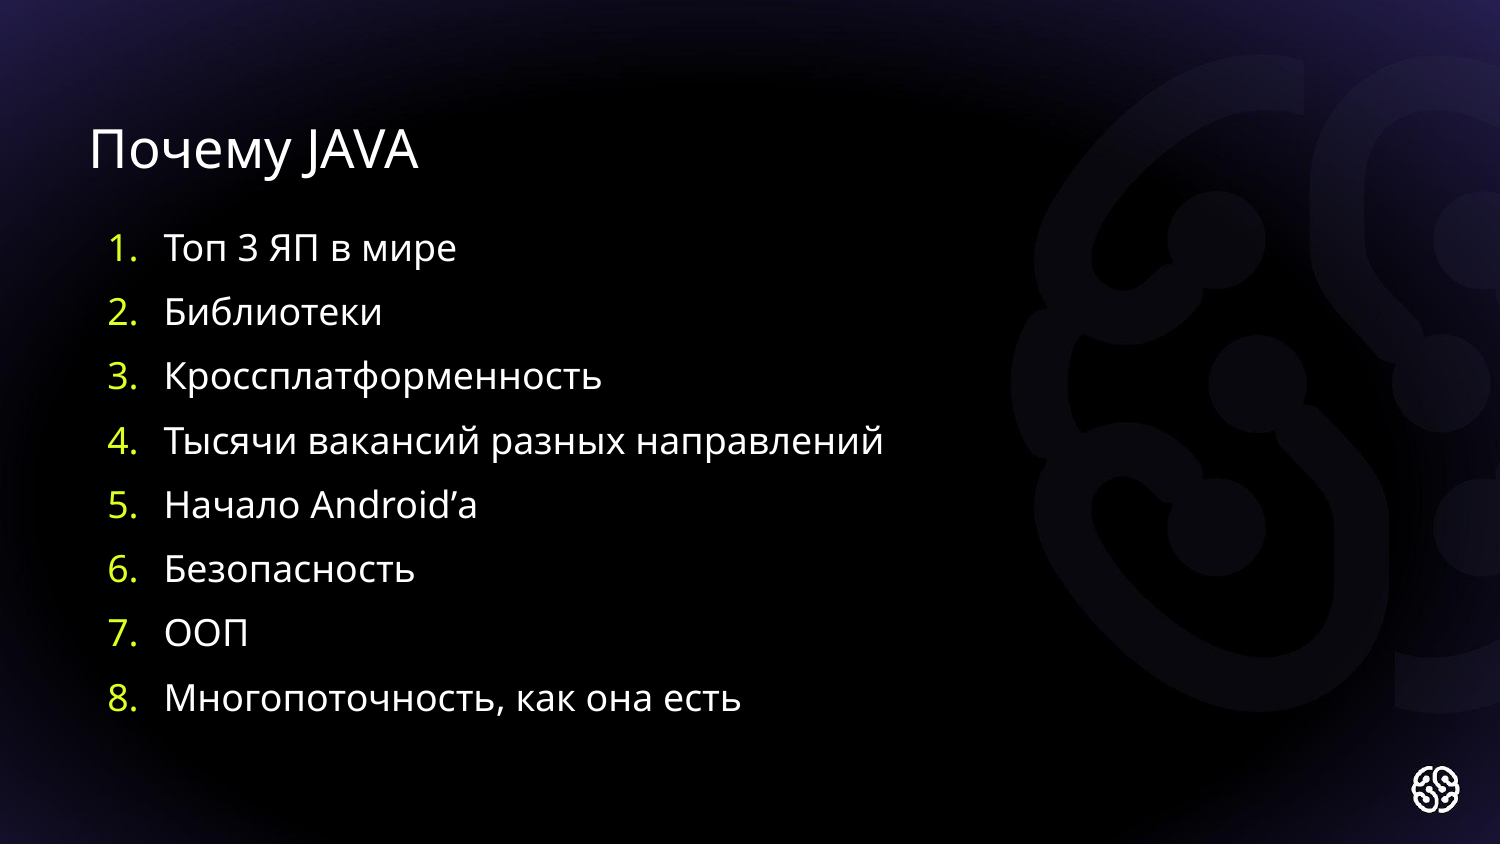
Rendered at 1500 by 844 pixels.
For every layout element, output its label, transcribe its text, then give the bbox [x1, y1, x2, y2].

text_box Топ 3 ЯП в мире Библиотеки Кроссплатформенность Тысячи вакансий разных направлений Начало Android’а Безопасность ООП Многопоточность, как она есть [88, 398, 1406, 719]
picture [0, 0, 1500, 844]
subtitle Почему JAVA [88, 0, 1412, 398]
